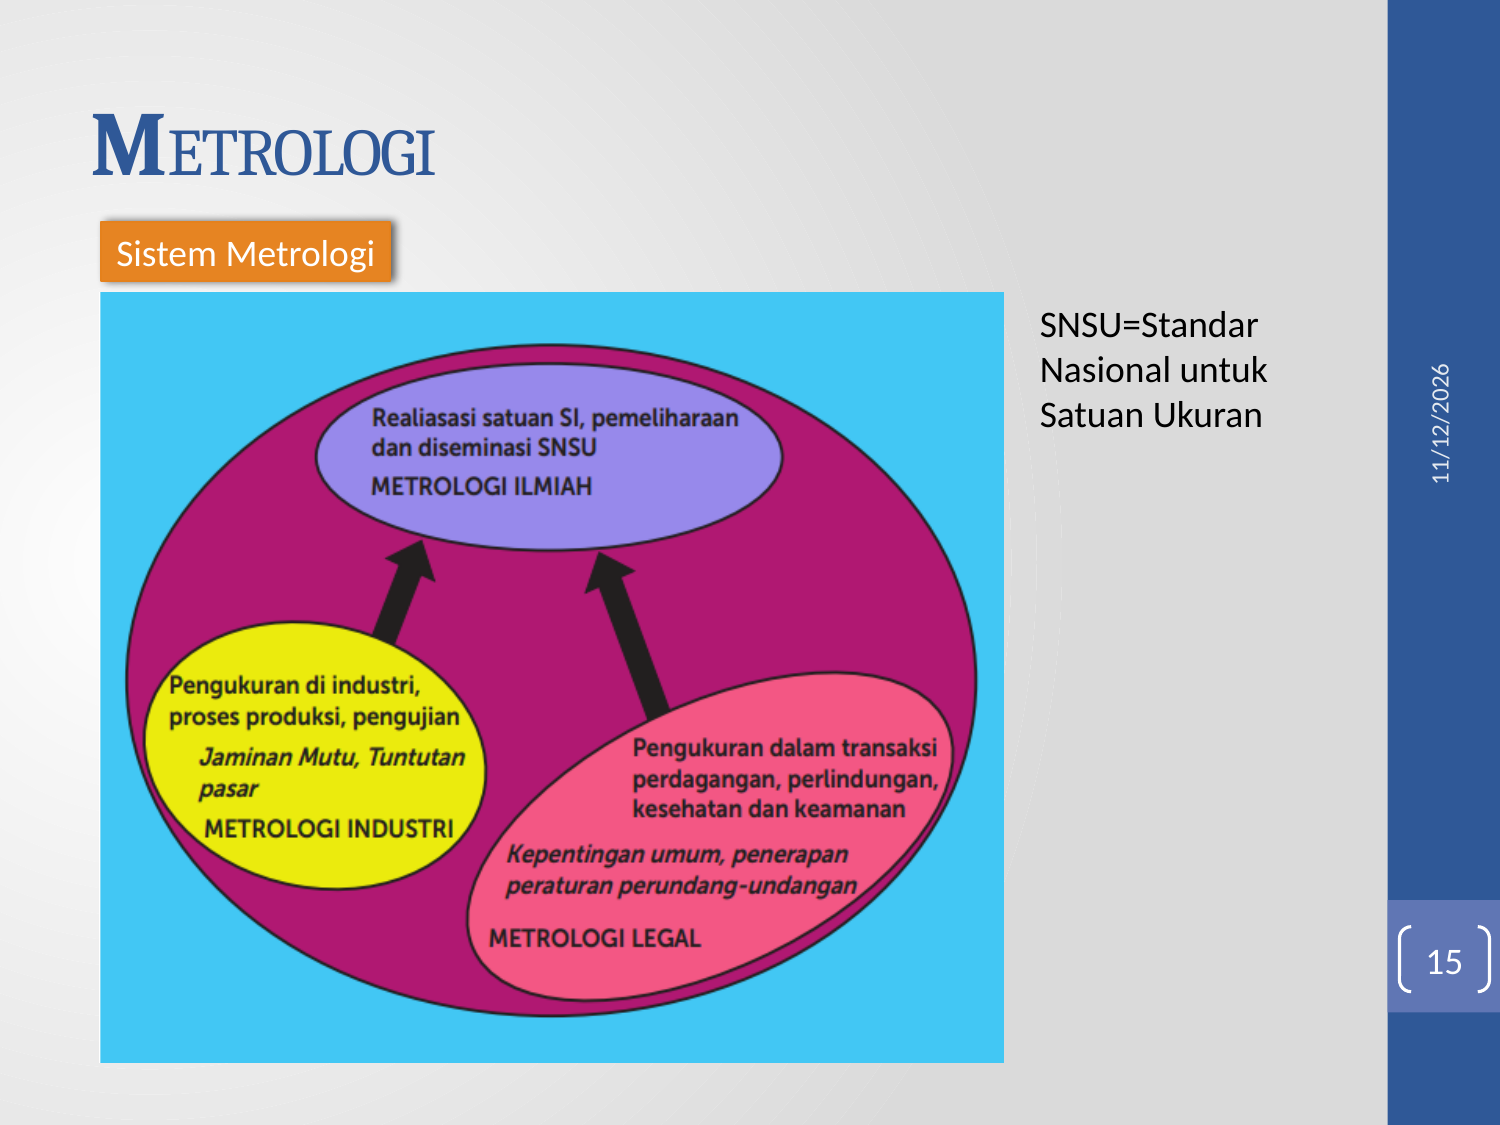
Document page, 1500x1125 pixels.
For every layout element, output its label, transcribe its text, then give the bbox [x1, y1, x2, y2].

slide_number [1408, 100, 1469, 501]
text_box SNSU=Standar Nasional untuk Satuan Ukuran [1025, 292, 1385, 442]
slide_number 15 [1397, 925, 1492, 994]
text_box Sistem Metrologi [100, 221, 391, 282]
picture [99, 291, 1004, 1063]
title METROLOGI [75, 45, 1325, 233]
